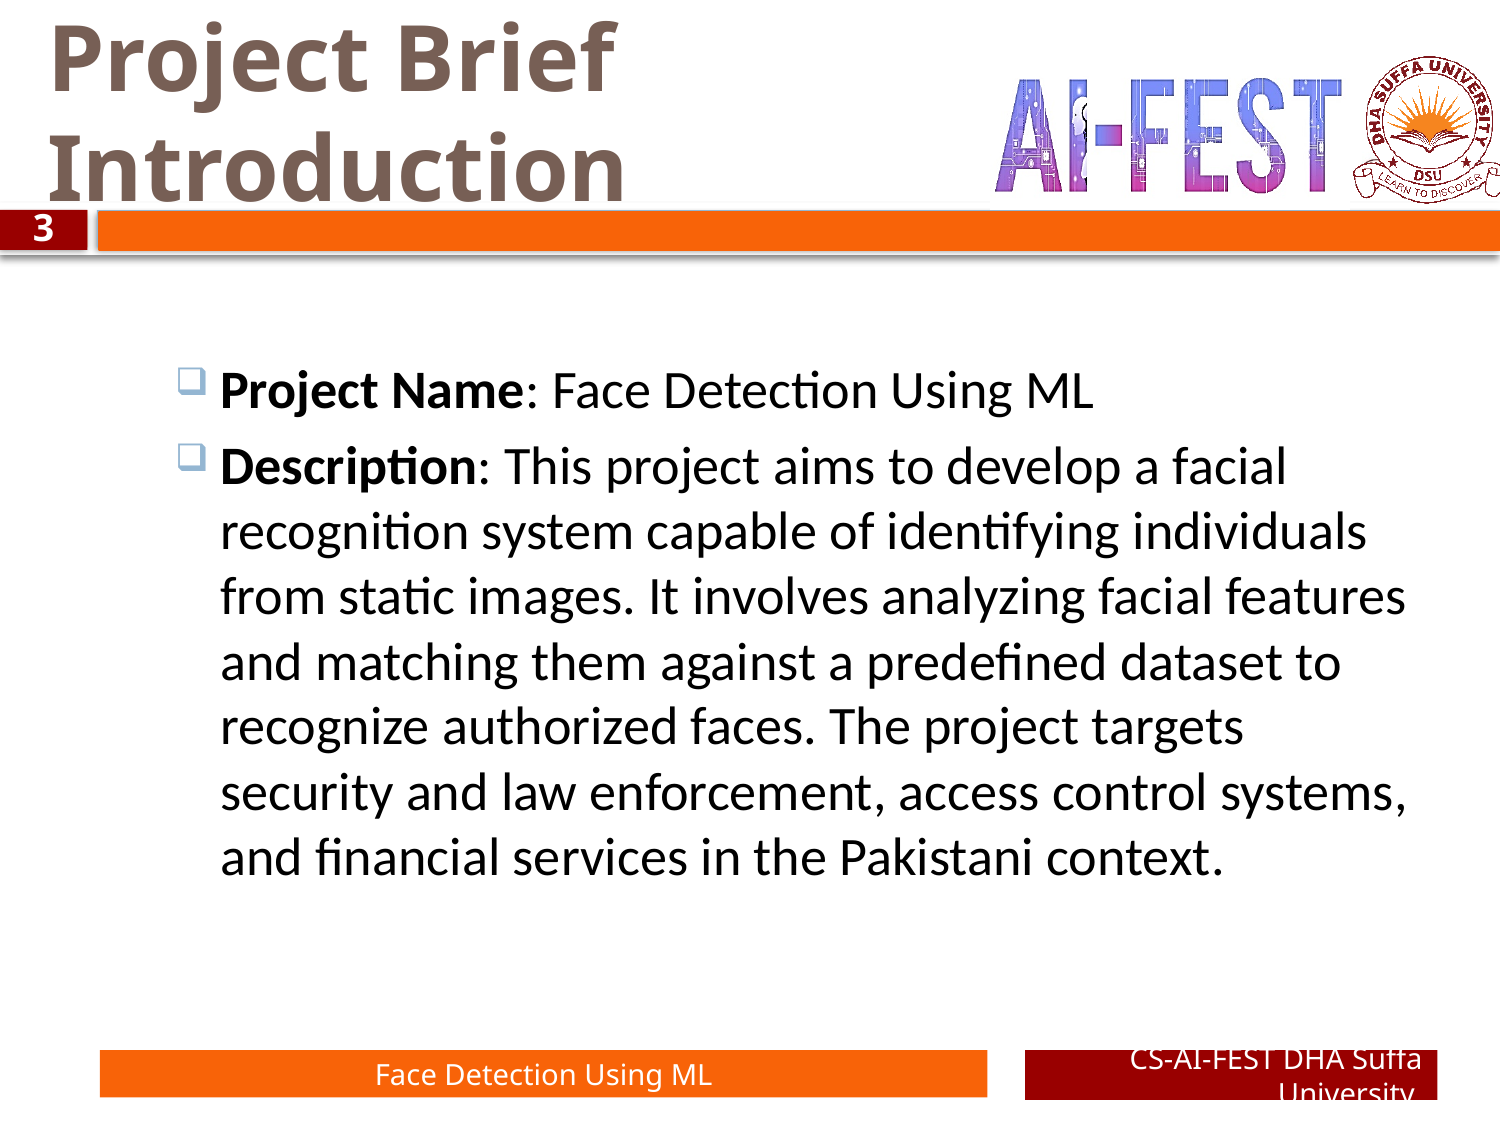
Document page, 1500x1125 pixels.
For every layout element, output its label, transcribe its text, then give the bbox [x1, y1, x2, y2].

slide_number 3 [0, 209, 88, 250]
slide_number CS-AI-FEST DHA Suffa University [1025, 1050, 1438, 1100]
list Project Name: Face Detection Using ML Description: This project aims to develop a facial recognition system capable of identifying individuals from static images. It involves analyzing facial features and matching them against a predefined dataset to recognize authorized faces. The project targets security and law enforcement, access control systems, and financial services in the Pakistani context. [100, 262, 1438, 1000]
picture [989, 50, 1500, 211]
footer Face Detection Using ML [99, 1050, 988, 1098]
title Project Brief Introduction [32, 34, 1008, 185]
